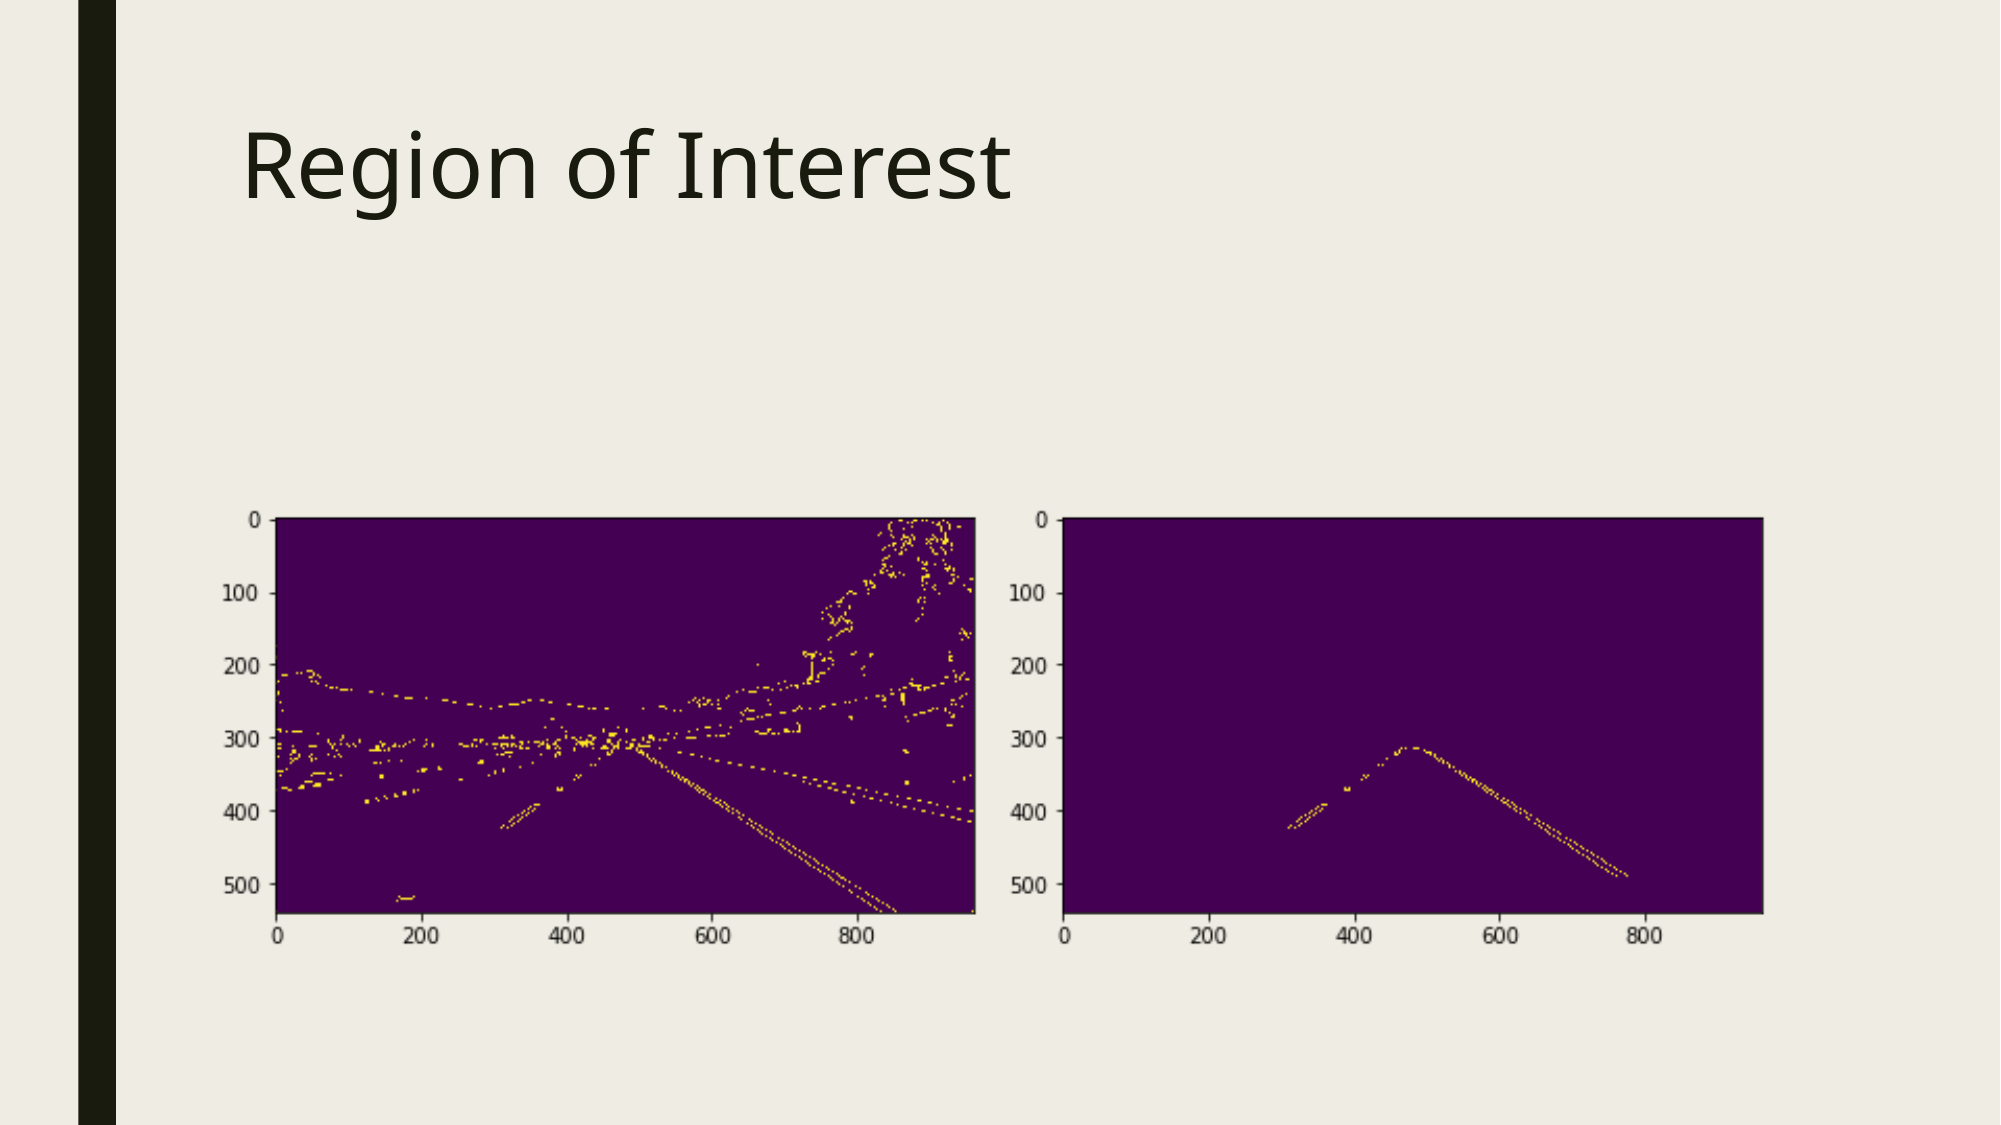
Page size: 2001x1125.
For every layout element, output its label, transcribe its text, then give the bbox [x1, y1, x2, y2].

picture [207, 497, 1783, 963]
title Region of Interest [225, 112, 1800, 357]
